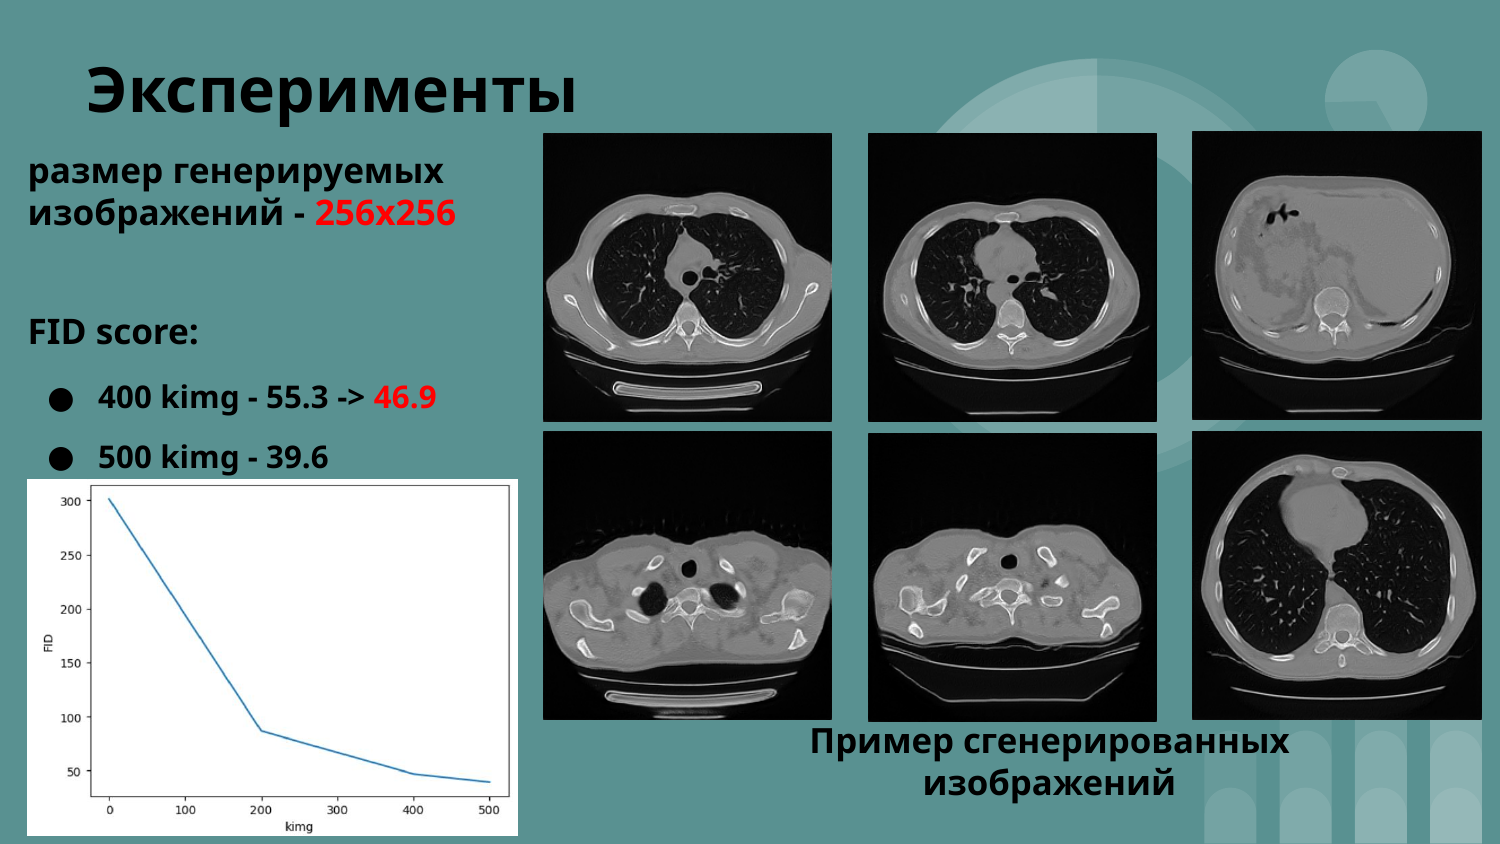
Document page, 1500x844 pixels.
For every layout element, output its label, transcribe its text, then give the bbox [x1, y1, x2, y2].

picture [1192, 431, 1482, 721]
picture [867, 433, 1157, 723]
subtitle Пример сгенерированных изображений [700, 703, 1399, 818]
picture [1192, 131, 1482, 421]
picture [543, 133, 833, 423]
picture [26, 478, 518, 837]
text_box Эксперименты [71, 35, 1214, 139]
picture [867, 133, 1157, 423]
picture [543, 431, 833, 721]
text_box размер генерируемых изображений - 256x256 FID score: 400 kimg - 55.3 -> 46.9 500 kimg - 39.6 [12, 133, 532, 491]
